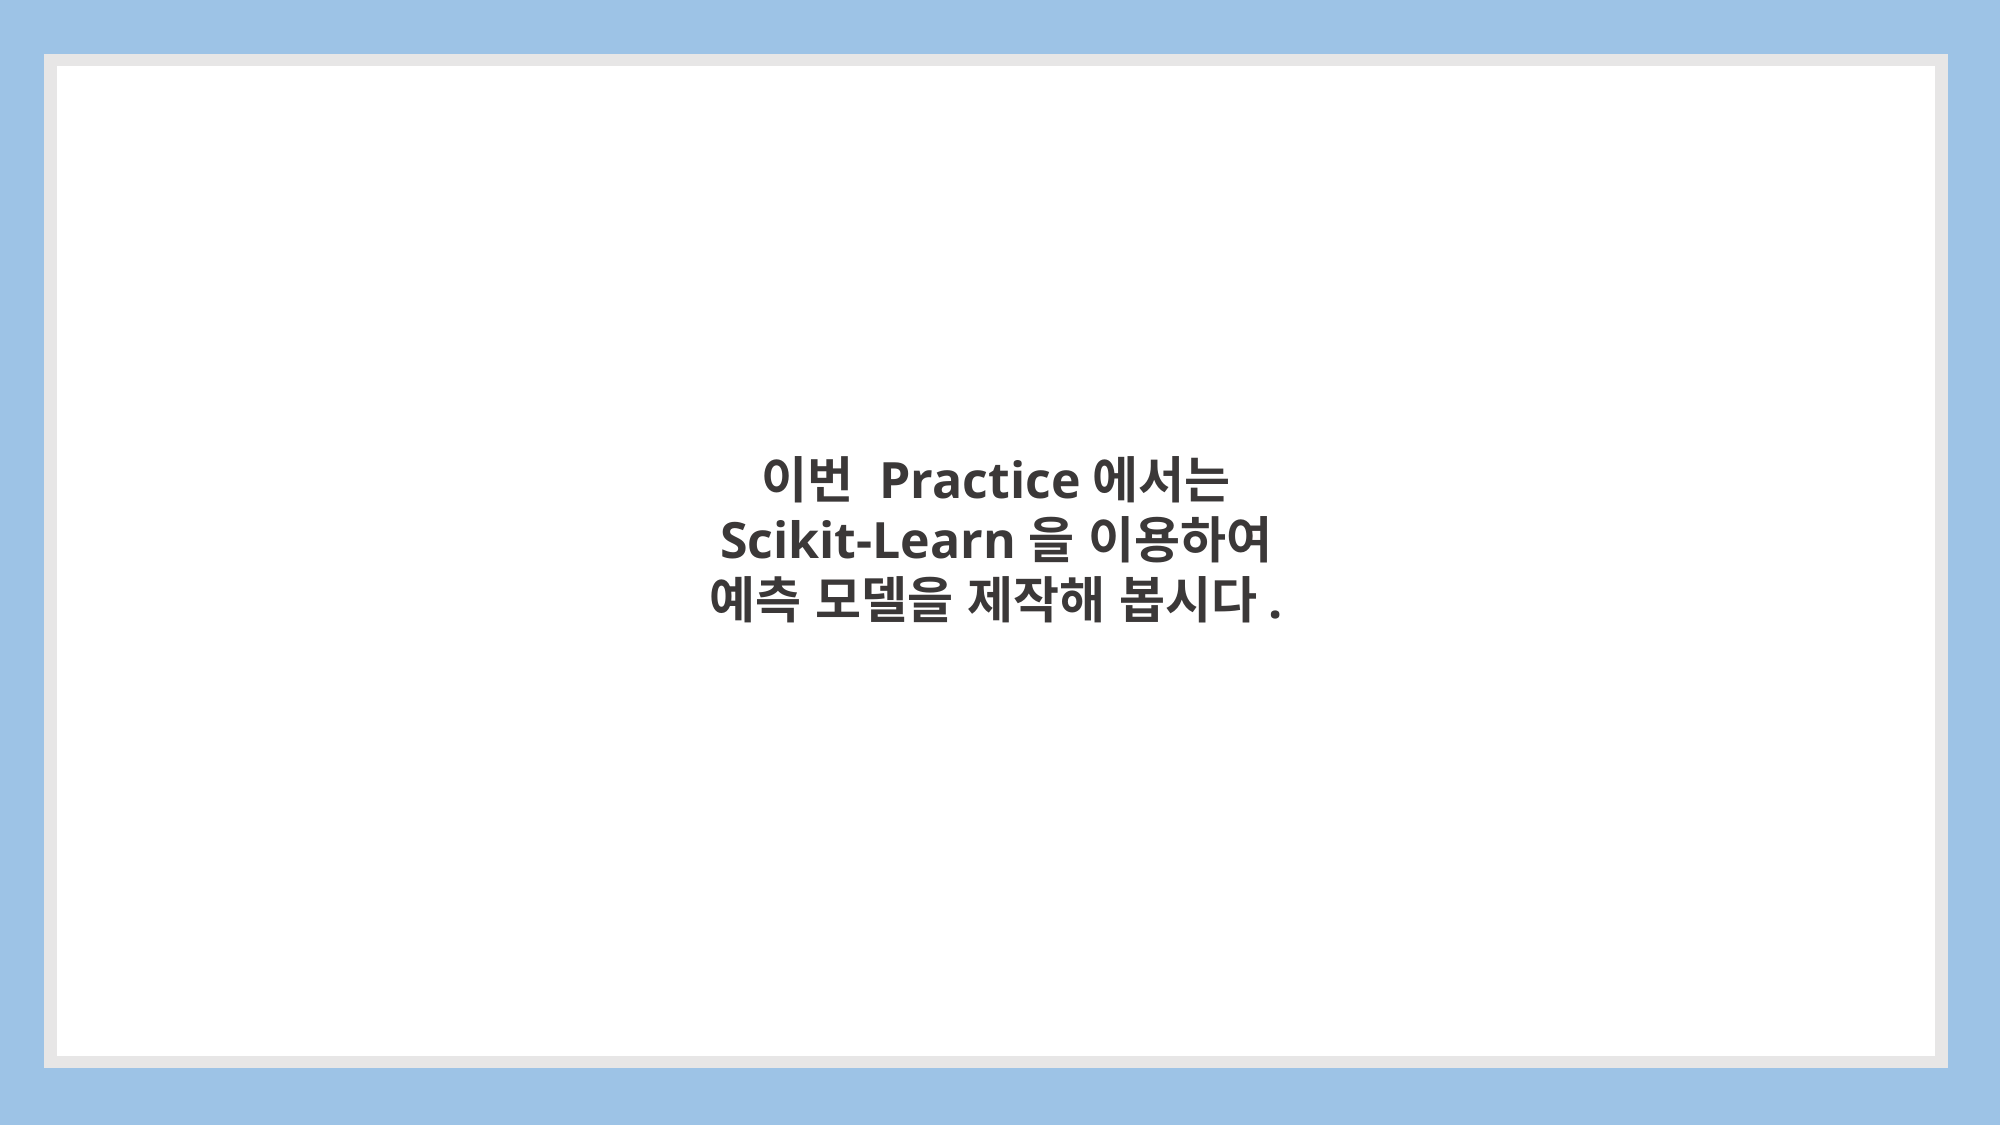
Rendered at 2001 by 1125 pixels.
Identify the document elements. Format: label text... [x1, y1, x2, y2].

text_box [50, 59, 1943, 1063]
text_box 이번 Practice에서는 Scikit-Learn을 이용하여 예측 모델을 제작해 봅시다. [334, 441, 1658, 681]
